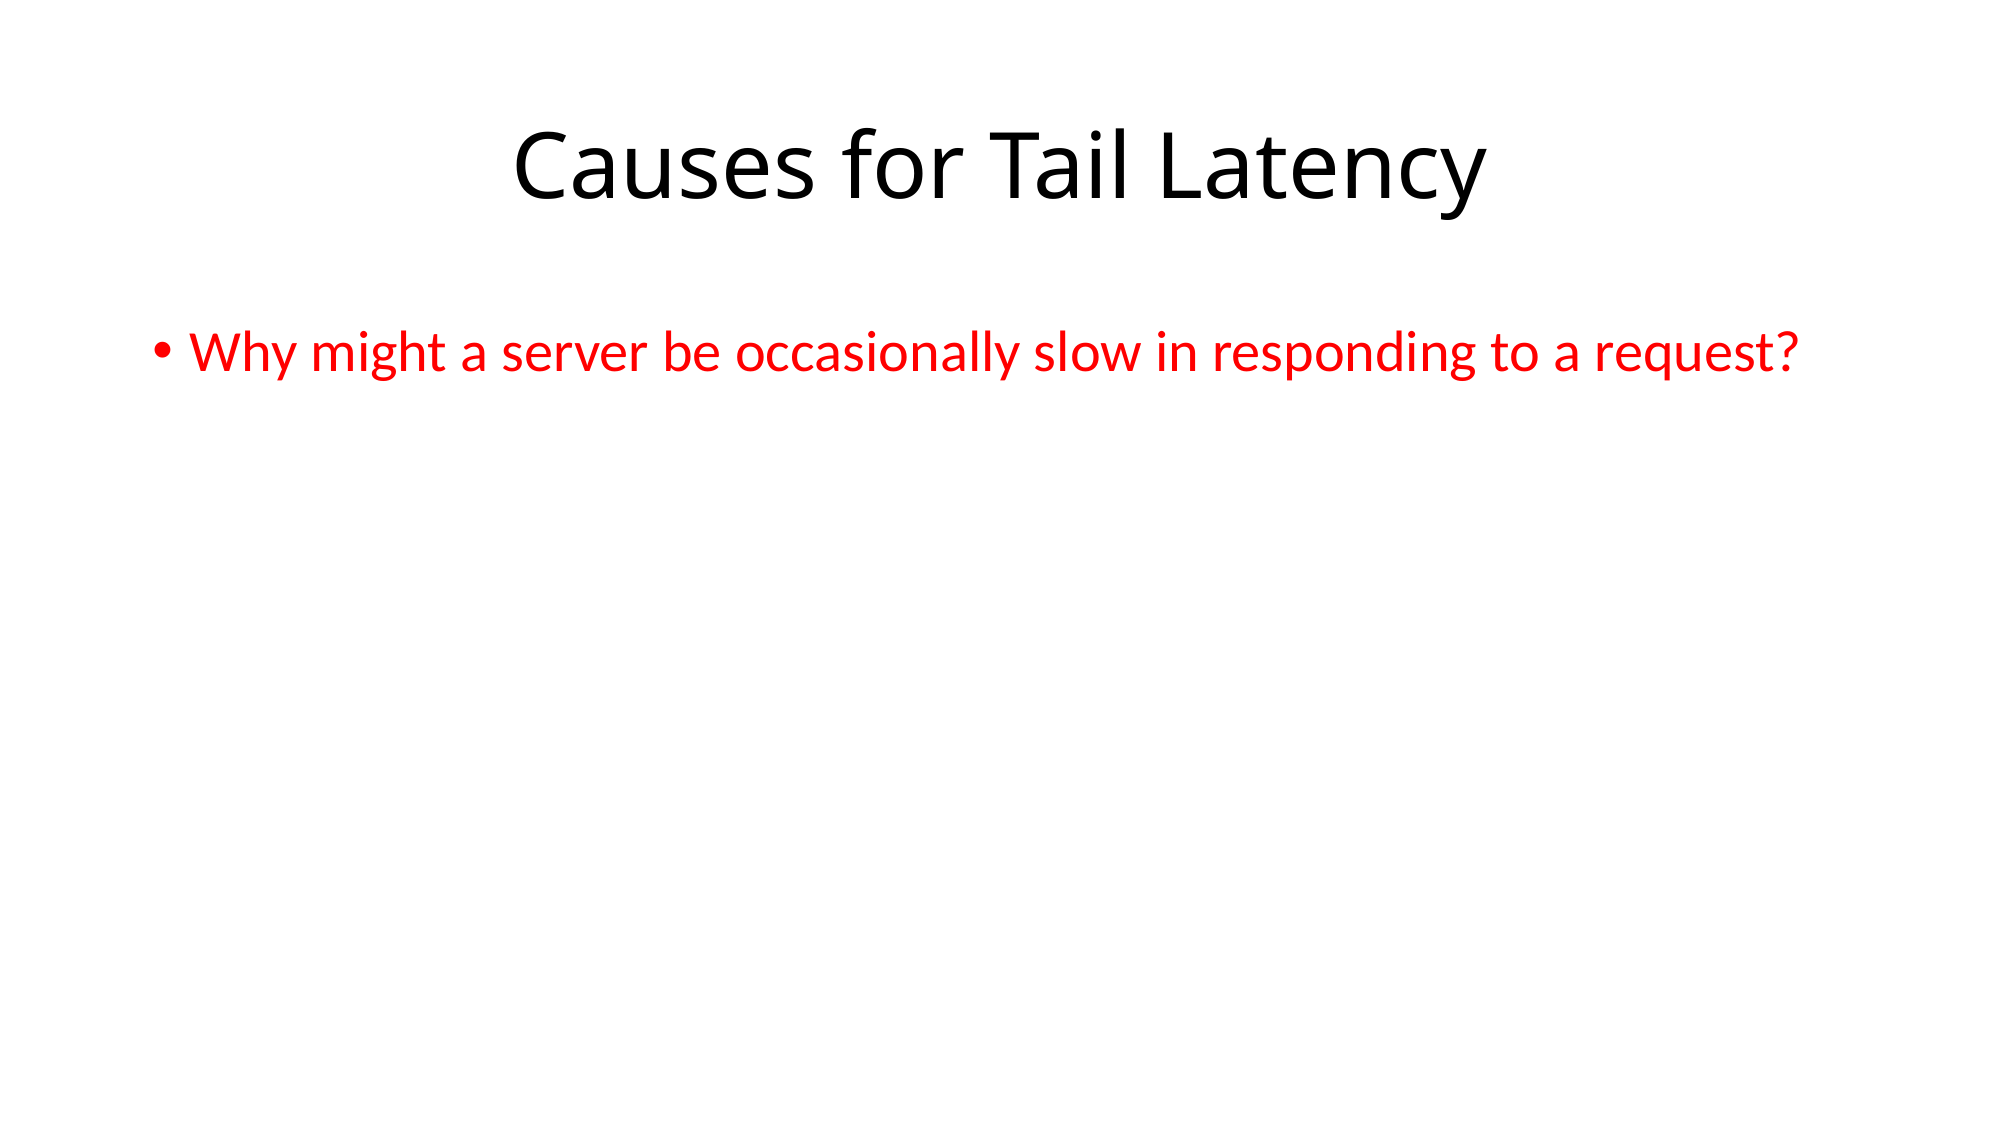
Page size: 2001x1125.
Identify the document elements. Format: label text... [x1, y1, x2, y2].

list Why might a server be occasionally slow in responding to a request? [137, 313, 1863, 1028]
title Causes for Tail Latency [137, 59, 1863, 278]
